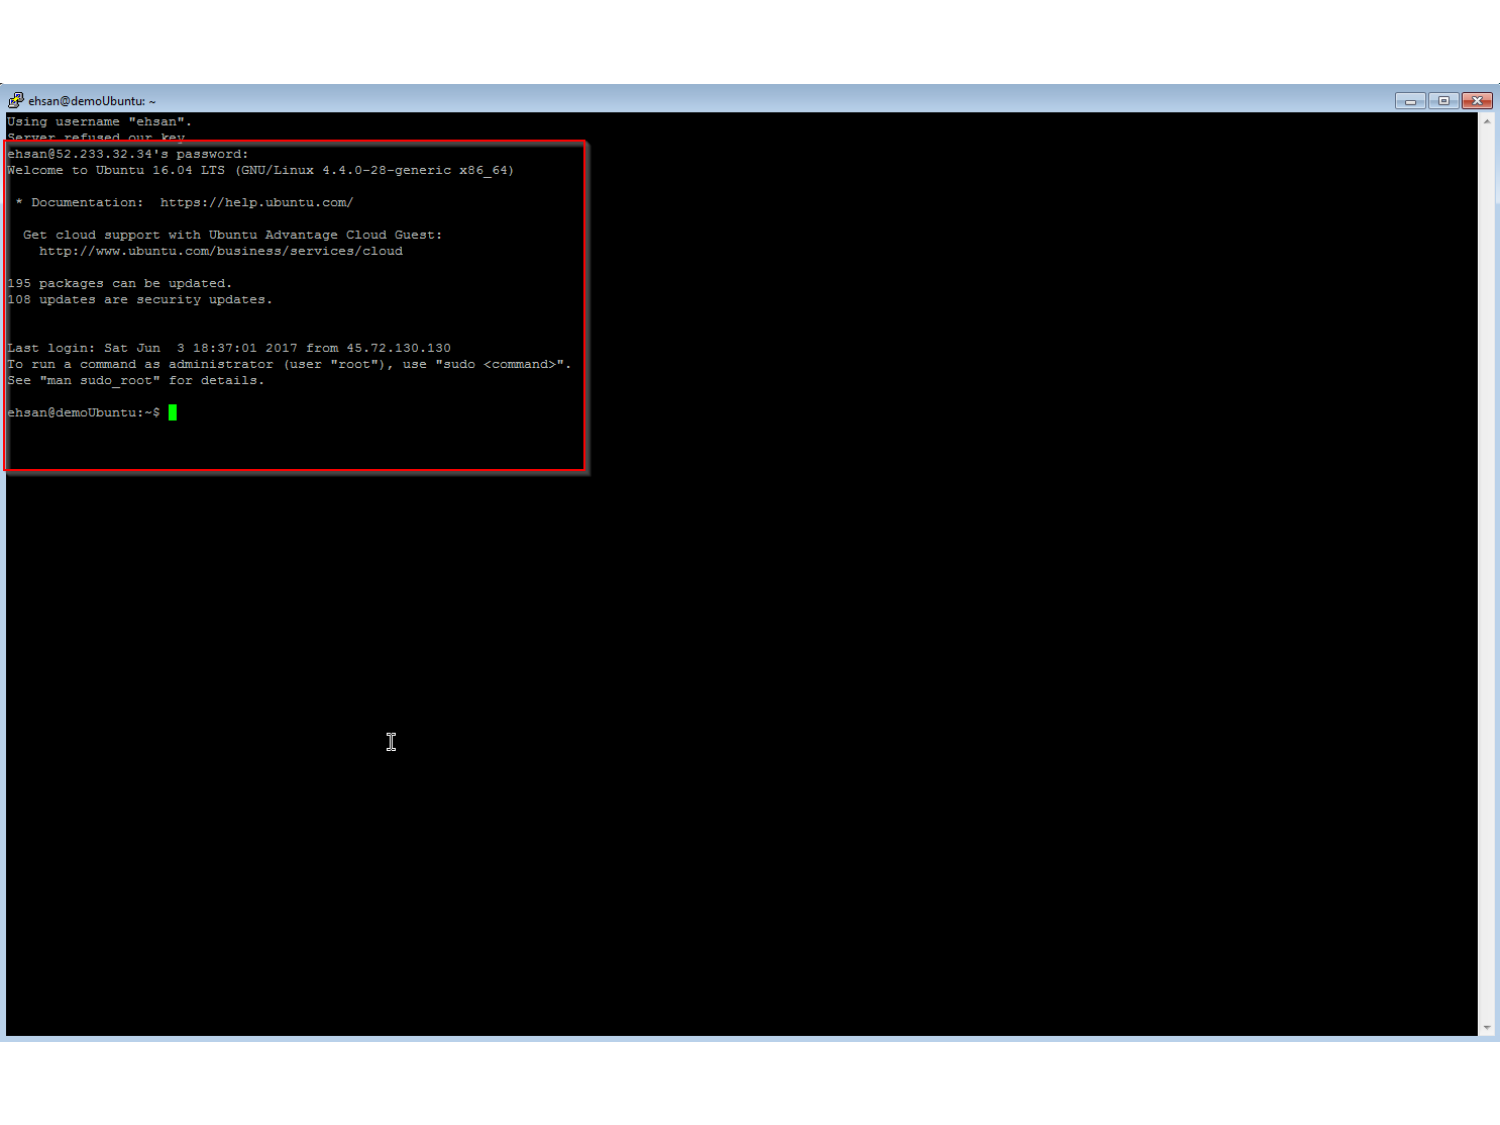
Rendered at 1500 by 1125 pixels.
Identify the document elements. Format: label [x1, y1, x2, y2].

picture [0, 83, 1500, 1042]
